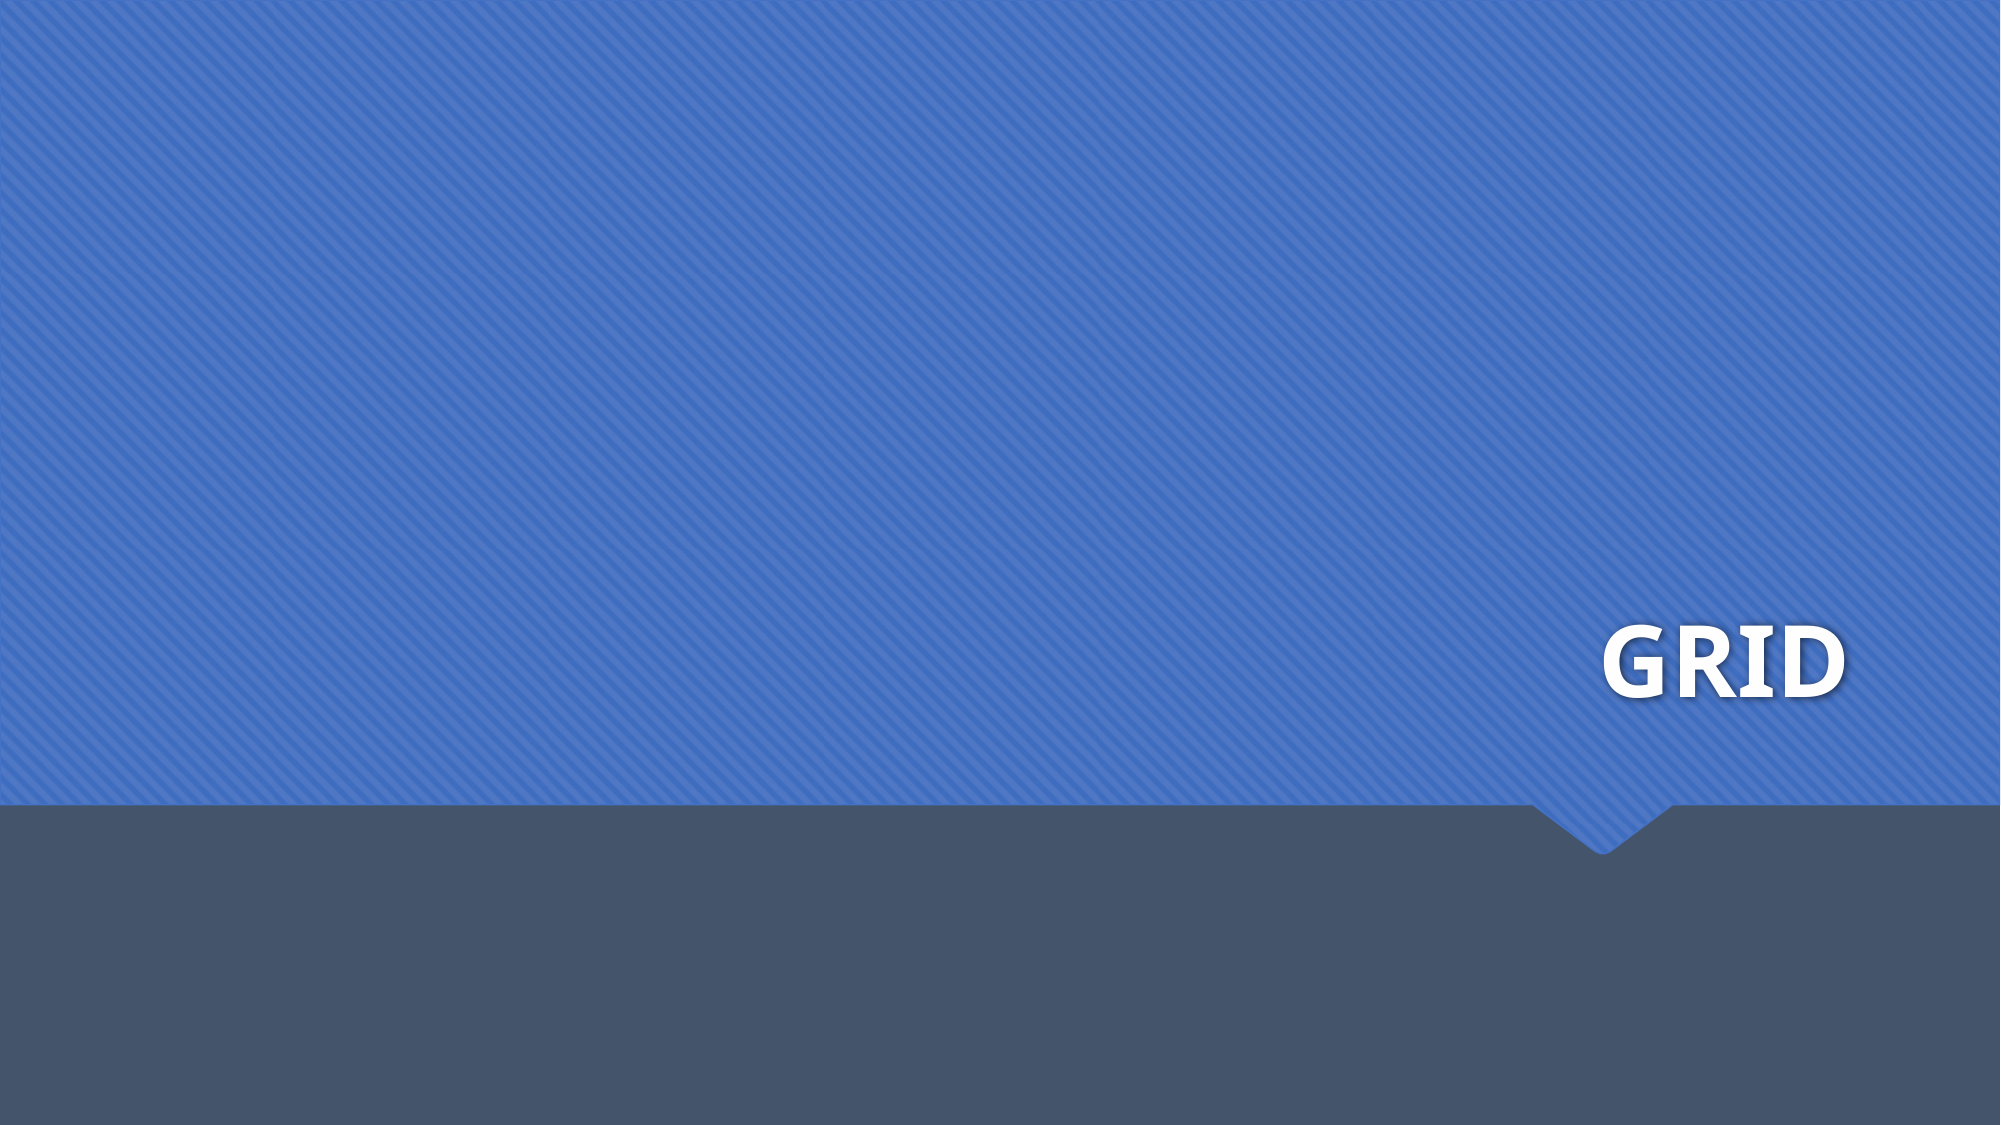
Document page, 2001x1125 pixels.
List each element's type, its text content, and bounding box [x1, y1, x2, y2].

title GRID [132, 484, 1866, 726]
